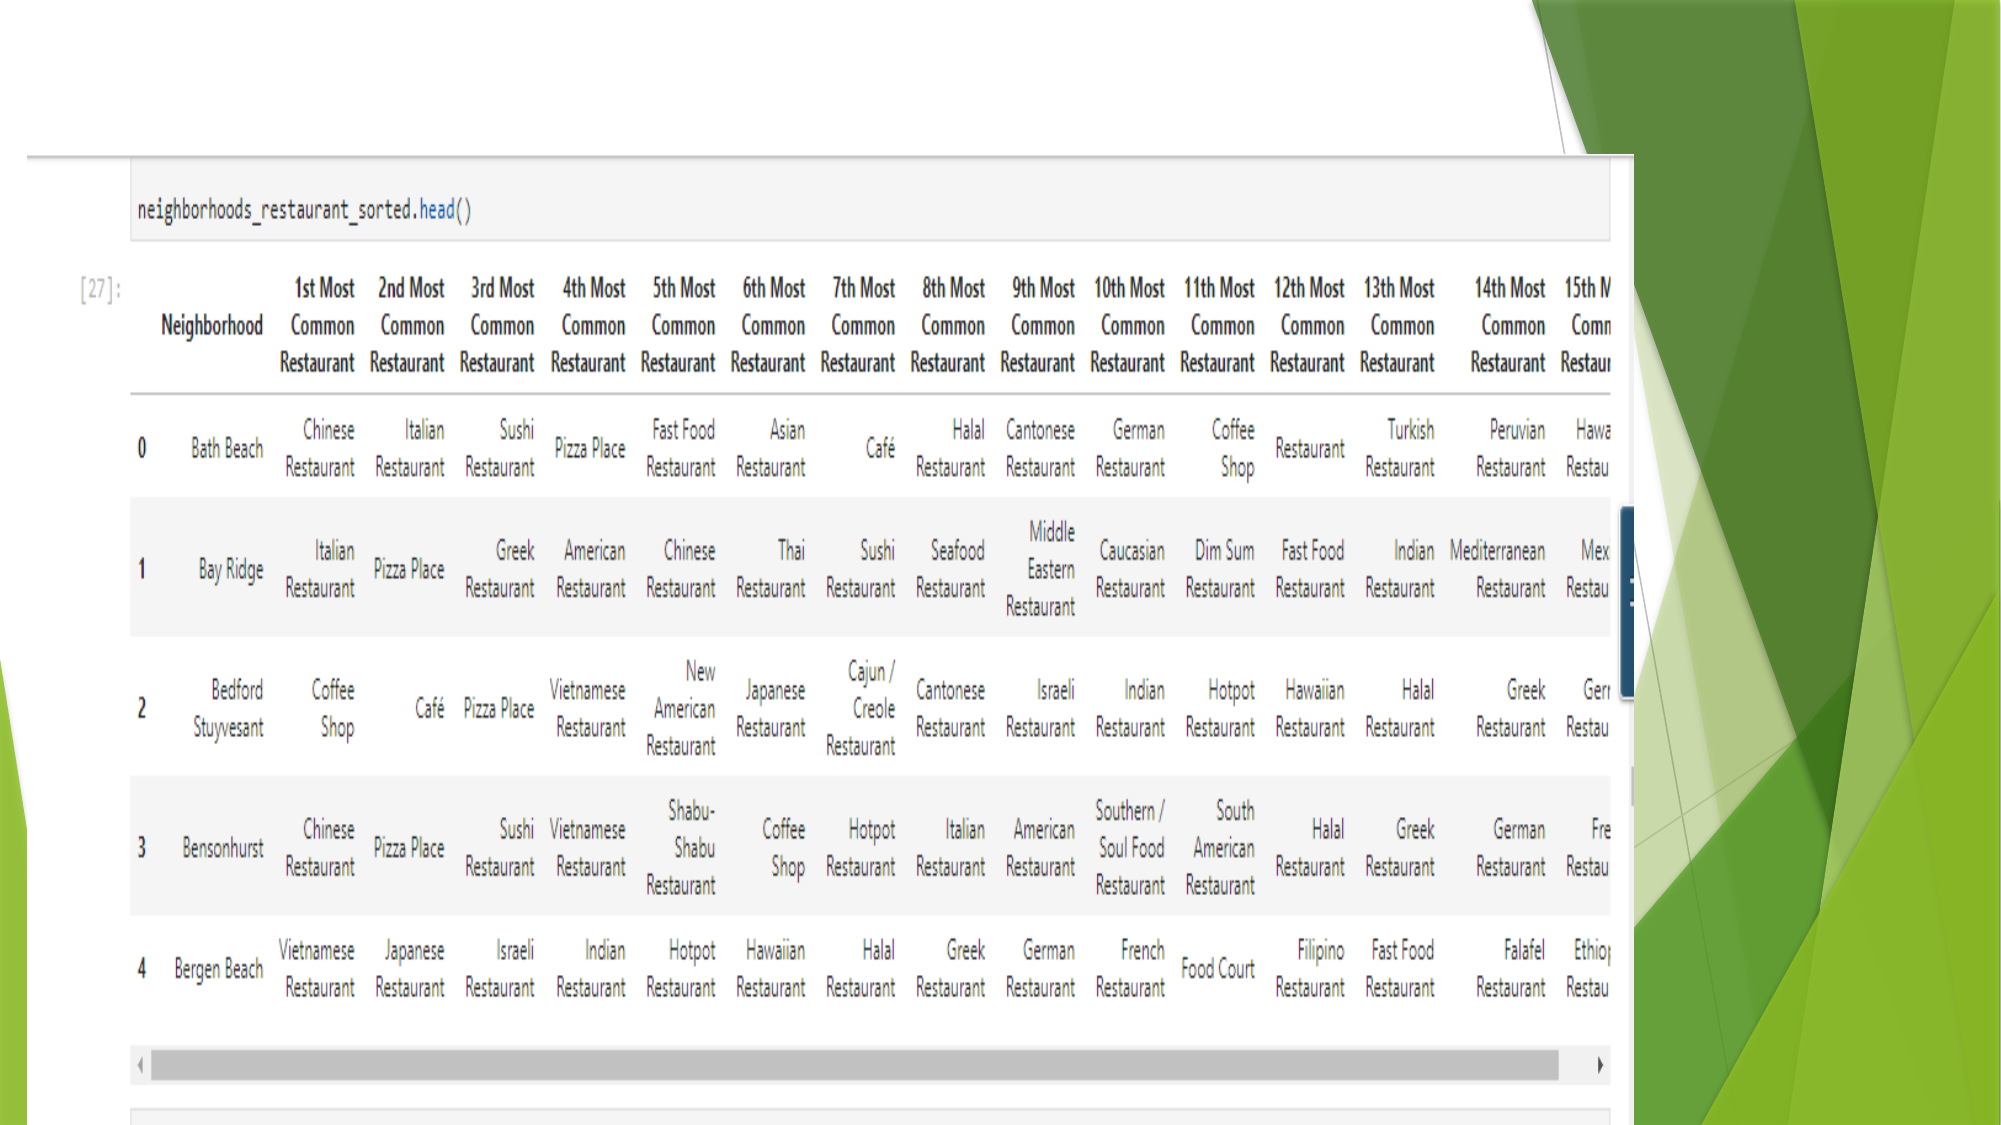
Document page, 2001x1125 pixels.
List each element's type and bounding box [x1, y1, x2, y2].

picture [26, 153, 1634, 1125]
